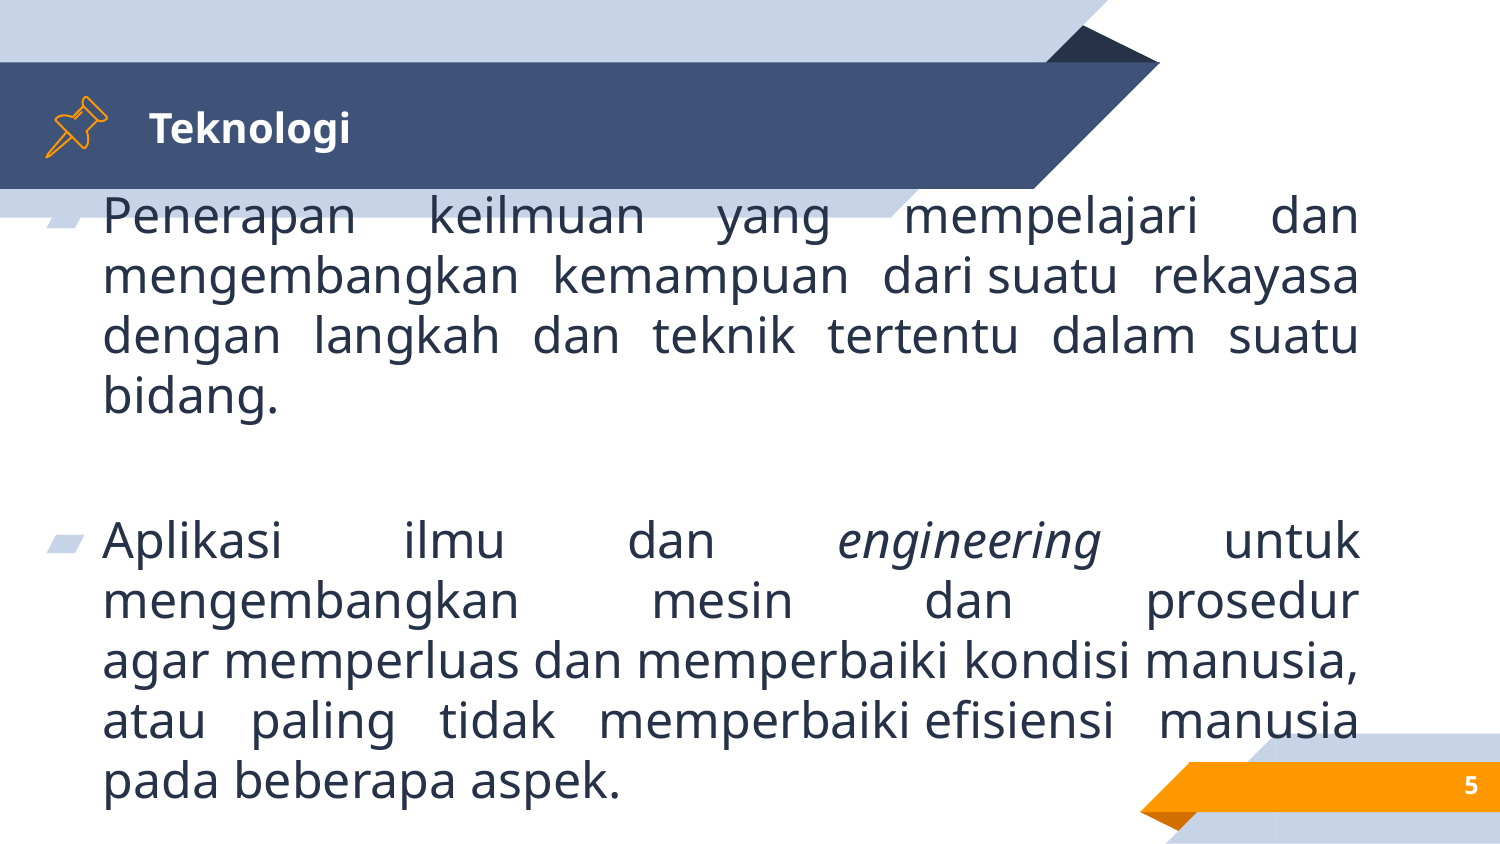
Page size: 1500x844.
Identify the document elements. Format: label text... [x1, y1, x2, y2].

title Teknologi [133, 64, 1035, 190]
list Penerapan keilmuan yang mempelajari dan mengembangkan kemampuan dari suatu rekayasa dengan langkah dan teknik tertentu dalam suatu bidang. Aplikasi ilmu dan engineering untuk mengembangkan mesin dan prosedur agar memperluas dan memperbaiki kondisi manusia, atau paling tidak memperbaiki efisiensi manusia pada beberapa aspek. [31, 257, 1376, 734]
slide_number 5 [1249, 760, 1494, 813]
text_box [45, 96, 108, 158]
